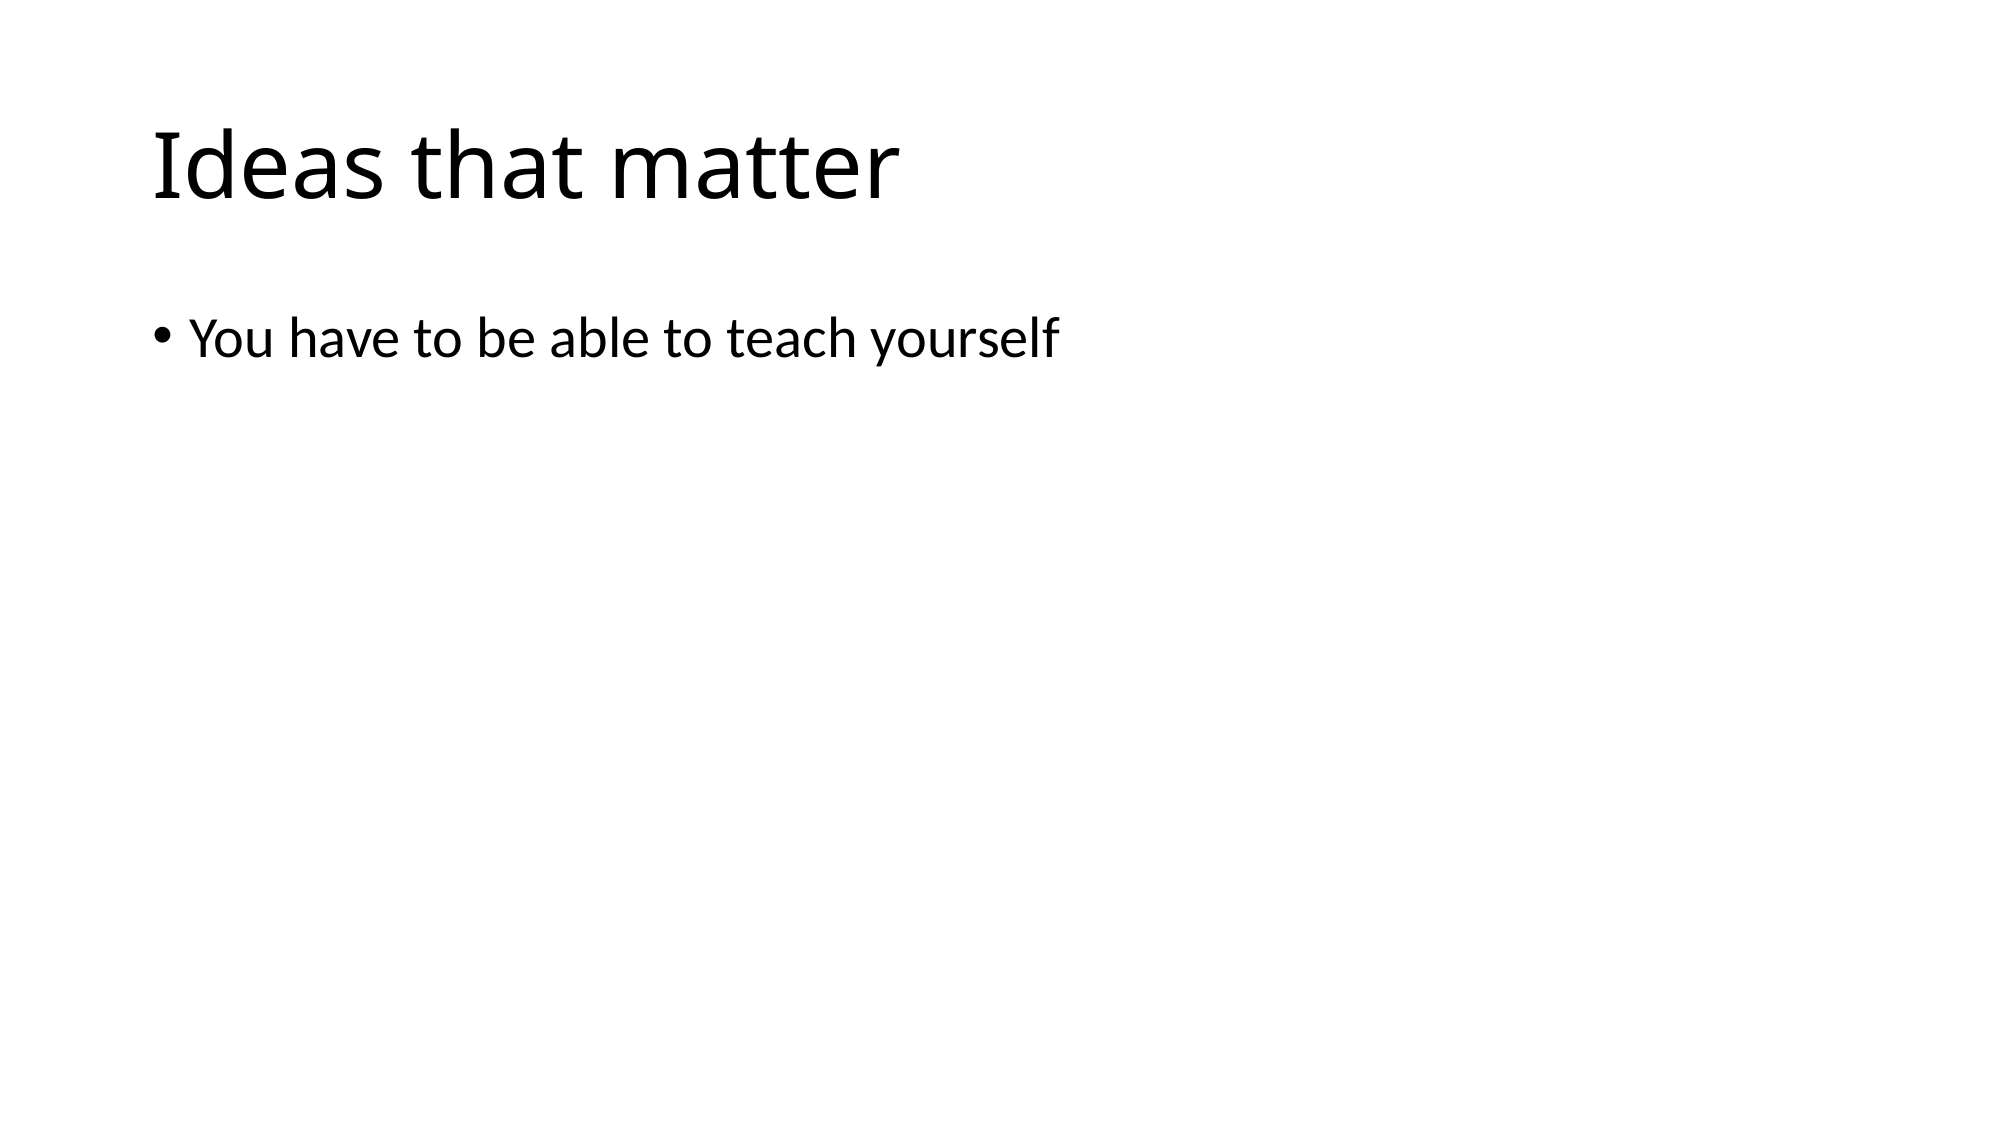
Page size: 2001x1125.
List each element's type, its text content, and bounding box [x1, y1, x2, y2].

list You have to be able to teach yourself [137, 299, 1863, 1014]
title Ideas that matter [137, 59, 1863, 278]
